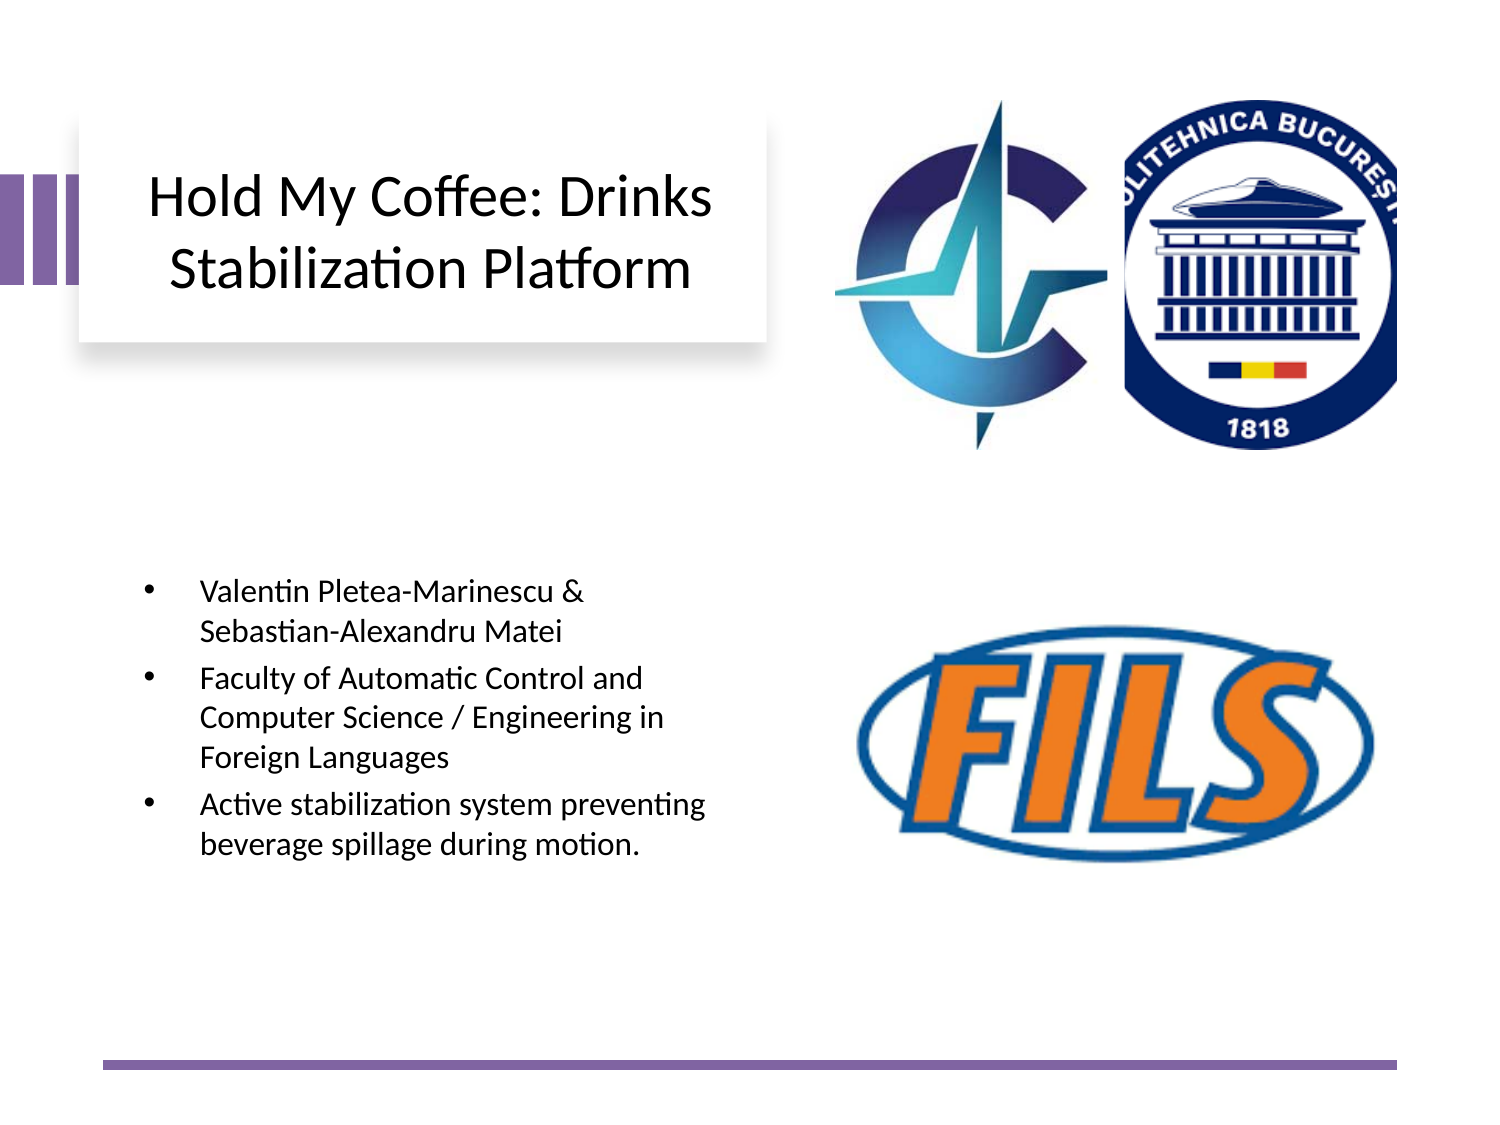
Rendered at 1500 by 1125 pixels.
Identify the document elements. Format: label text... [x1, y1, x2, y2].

text_box [0, 0, 1500, 1125]
list Valentin Pletea-Marinescu & Sebastian-Alexandru Matei Faculty of Automatic Control and Computer Science / Engineering in Foreign Languages Active stabilization system preventing beverage spillage during motion. [128, 414, 743, 1018]
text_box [0, 174, 91, 286]
title Hold My Coffee: Drinks Stabilization Platform [128, 143, 735, 314]
picture [1124, 100, 1398, 451]
picture [834, 100, 1108, 451]
picture [834, 472, 1398, 1019]
text_box [77, 106, 769, 345]
